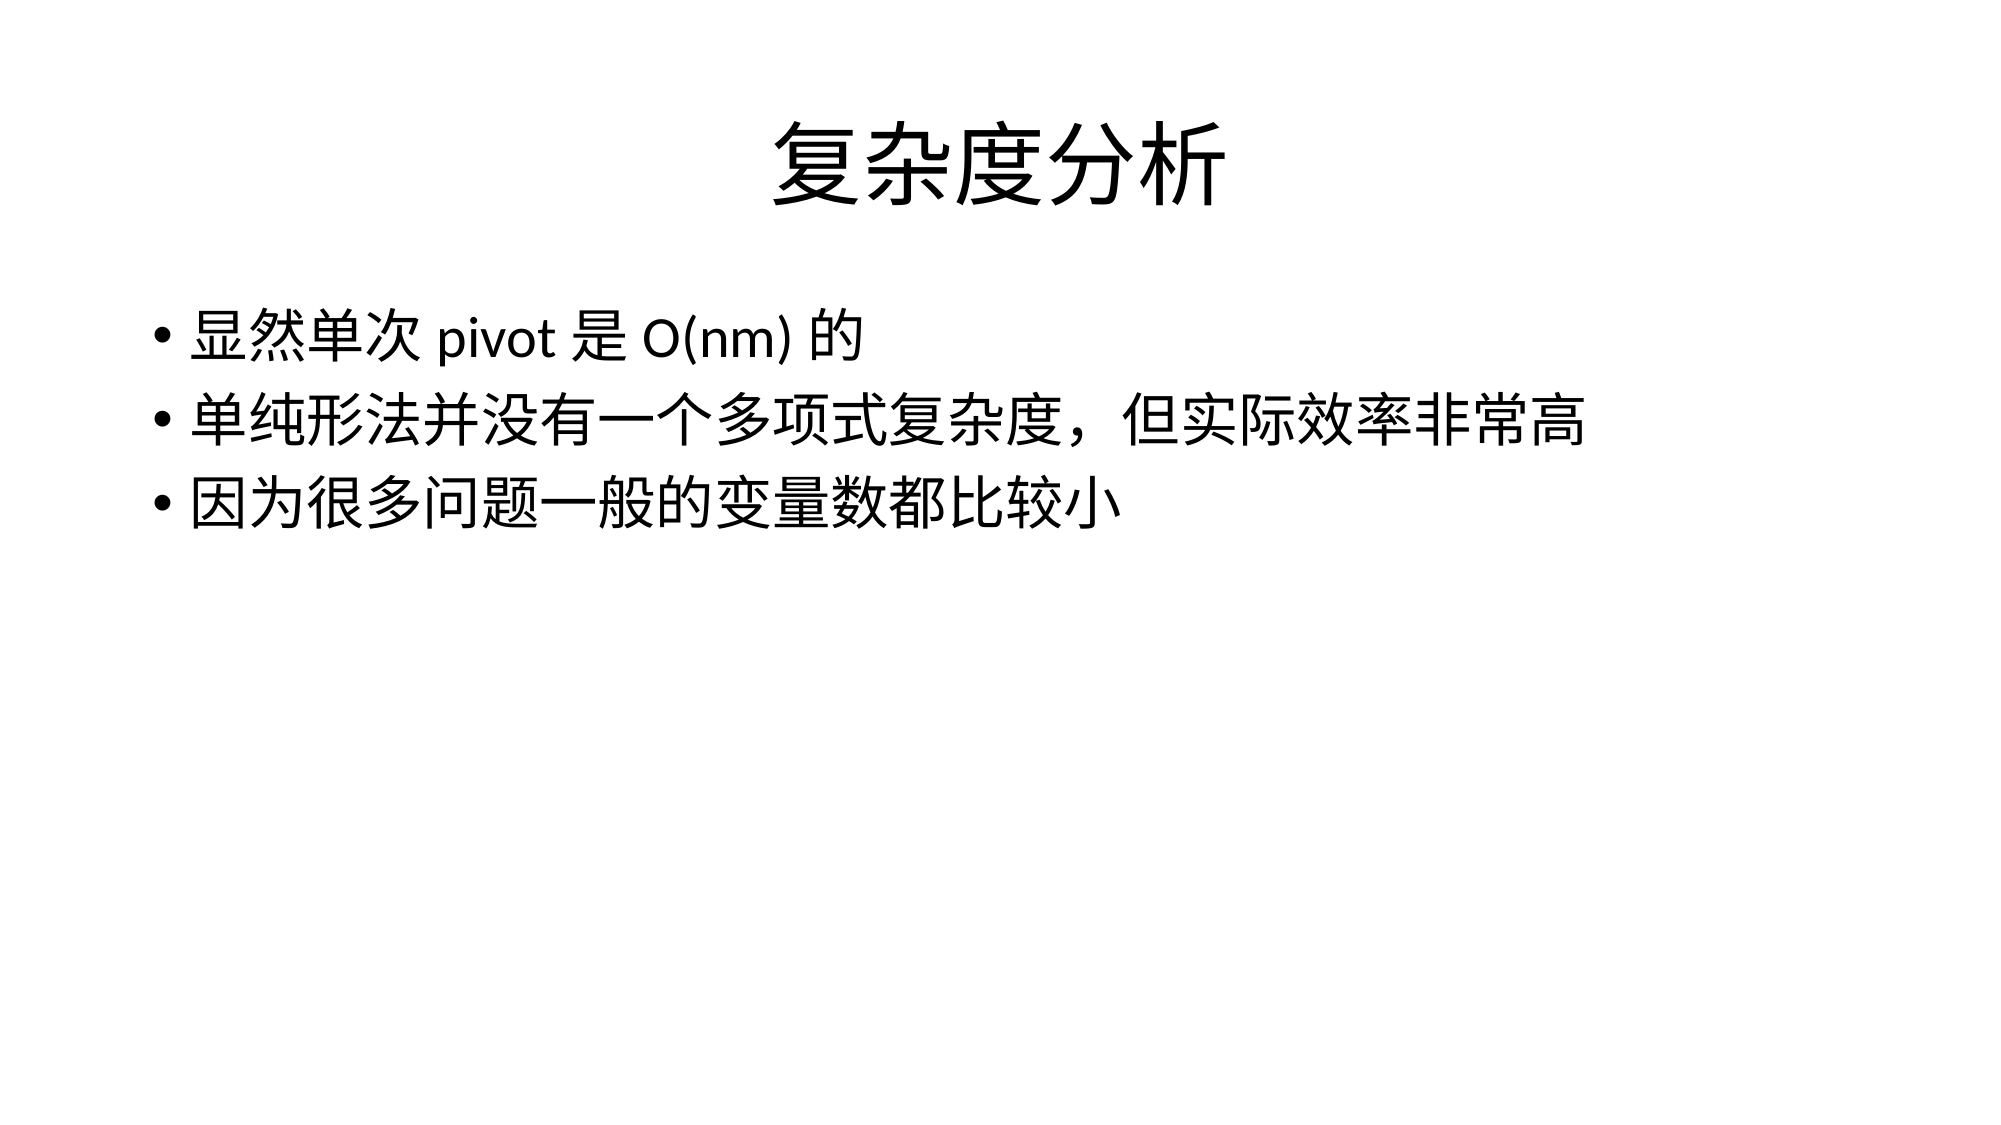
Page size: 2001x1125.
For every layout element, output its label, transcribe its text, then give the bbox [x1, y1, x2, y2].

list 显然单次pivot是O(nm)的 单纯形法并没有一个多项式复杂度，但实际效率非常高 因为很多问题一般的变量数都比较小 [137, 299, 1863, 1014]
title 复杂度分析 [137, 59, 1863, 278]
